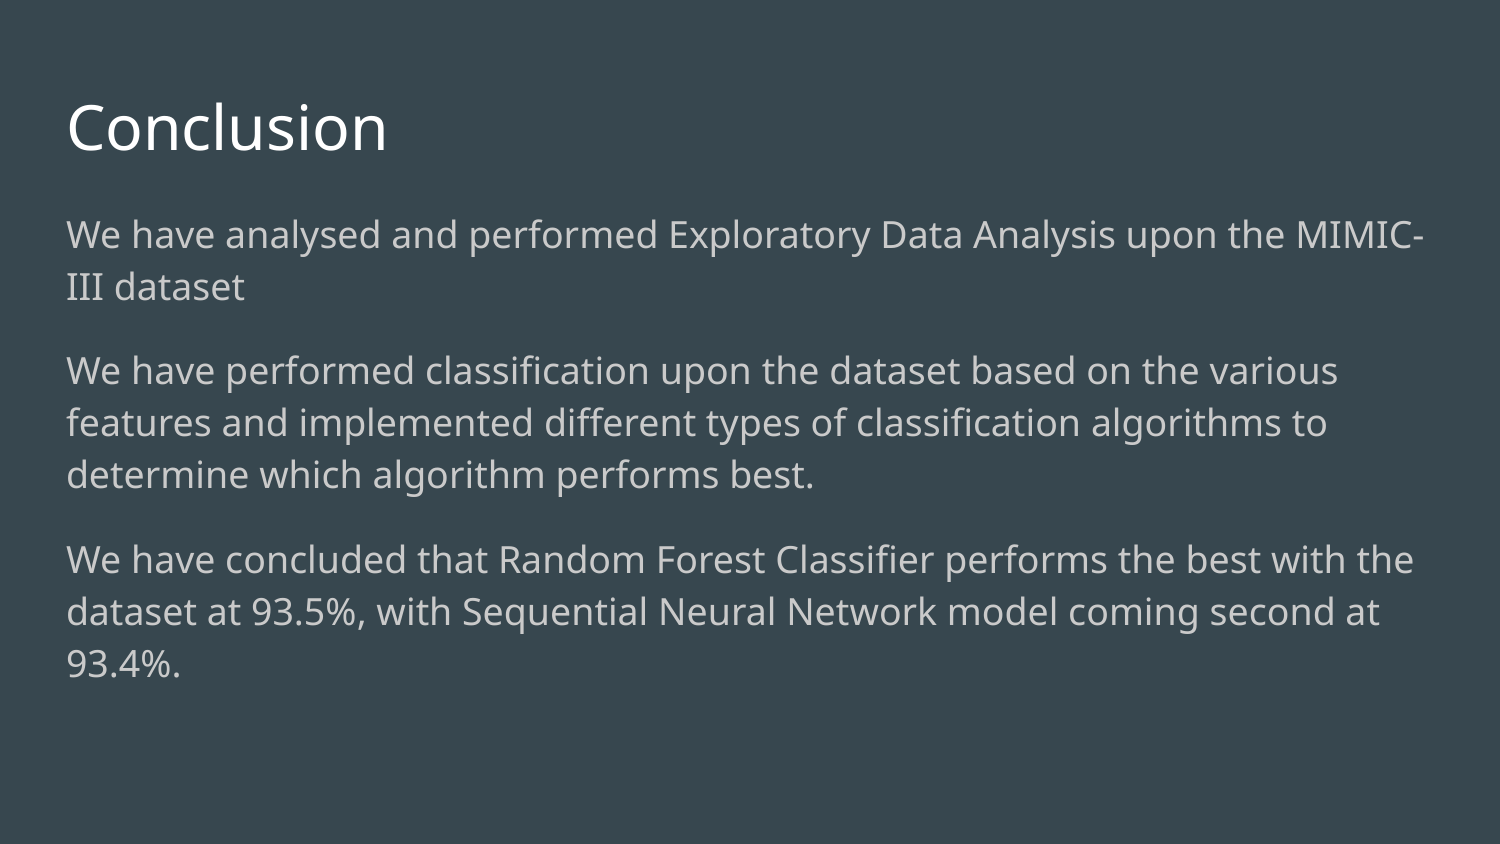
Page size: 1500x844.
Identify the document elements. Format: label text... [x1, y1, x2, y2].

list We have analysed and performed Exploratory Data Analysis upon the MIMIC-III dataset We have performed classification upon the dataset based on the various features and implemented different types of classification algorithms to determine which algorithm performs best. We have concluded that Random Forest Classifier performs the best with the dataset at 93.5%, with Sequential Neural Network model coming second at 93.4%. [51, 189, 1449, 750]
title Conclusion [51, 72, 1449, 167]
